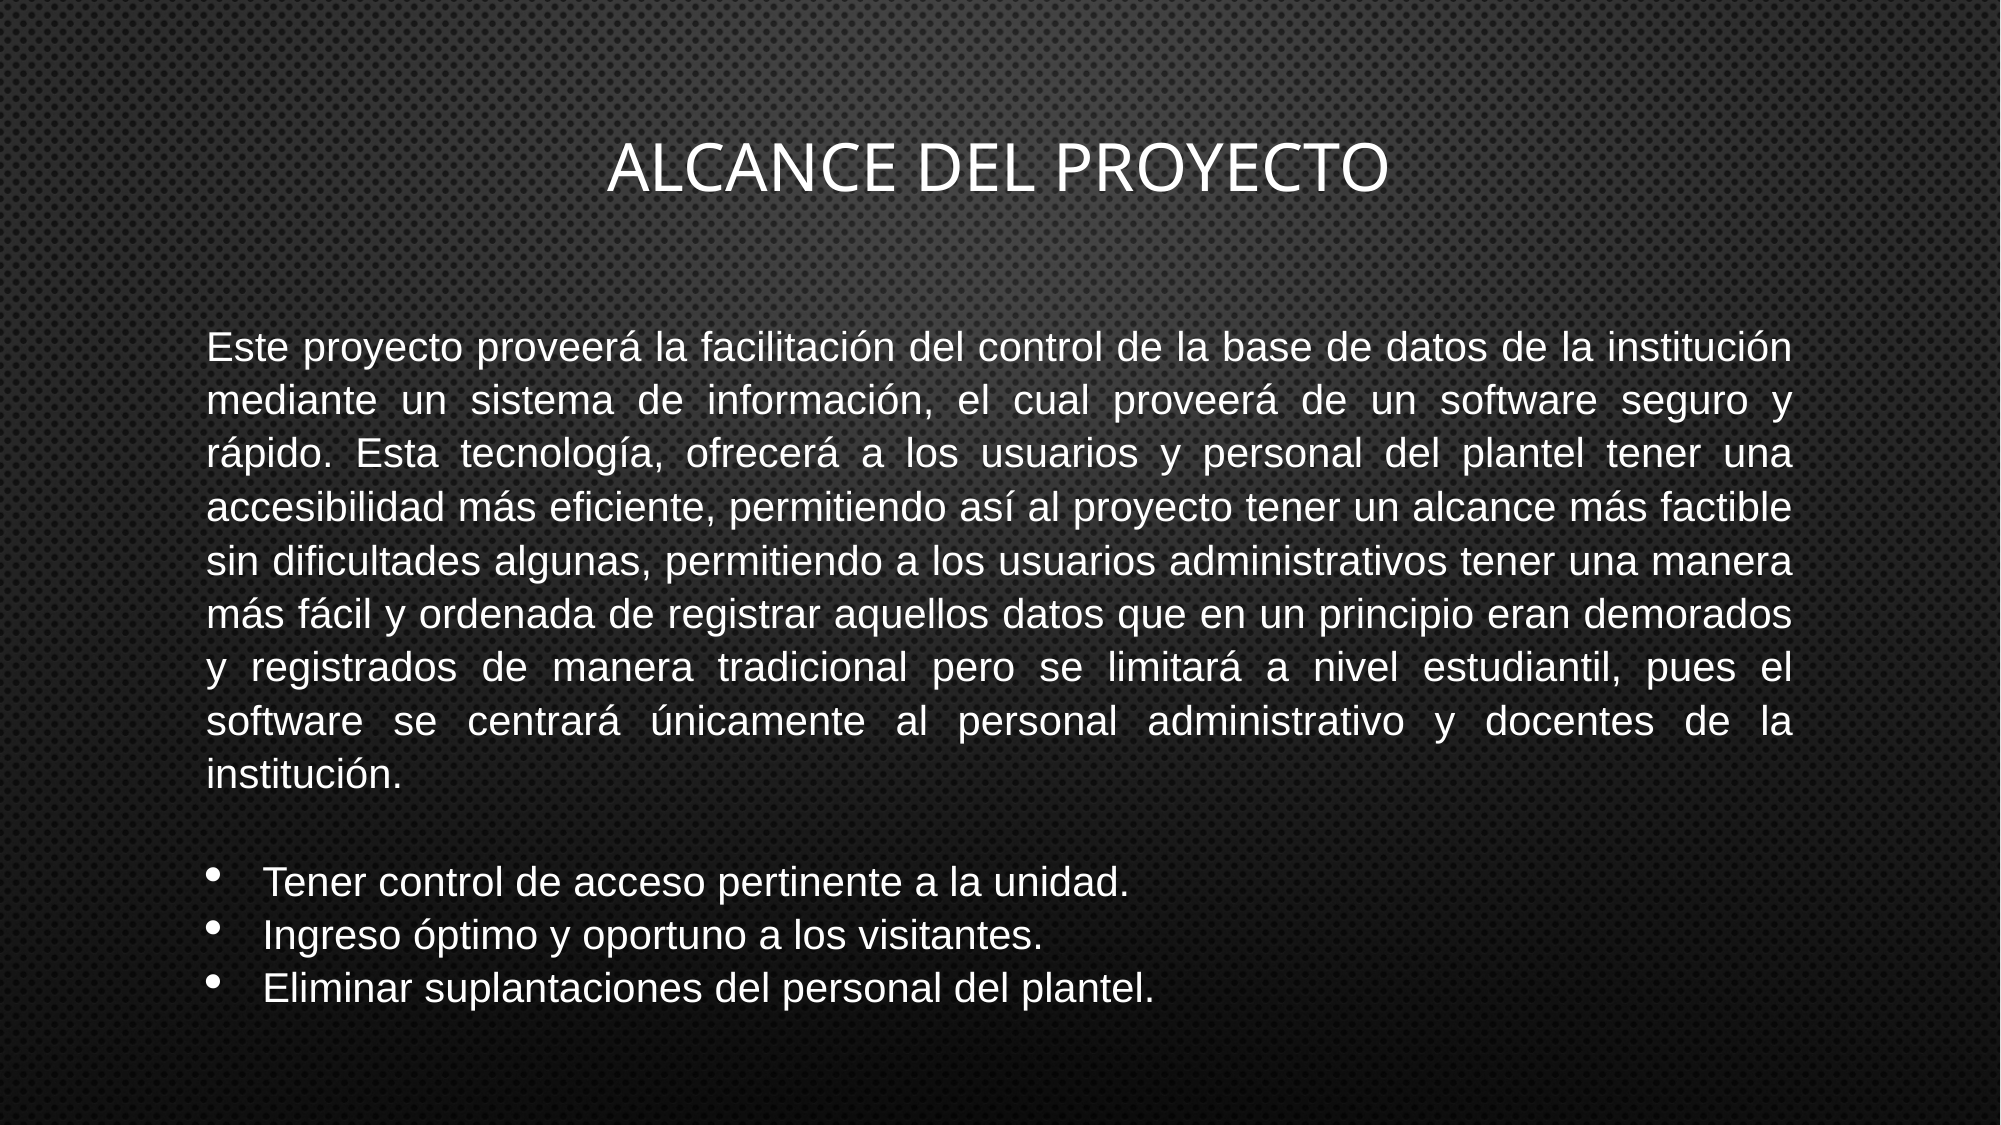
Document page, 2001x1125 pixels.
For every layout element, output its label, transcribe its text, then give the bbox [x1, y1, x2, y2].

text_box ALCANCE DEL PROYECTO [255, 101, 1745, 228]
text_box Este proyecto proveerá la facilitación del control de la base de datos de la institución mediante un sistema de información, el cual proveerá de un software seguro y rápido. Esta tecnología, ofrecerá a los usuarios y personal del plantel tener una accesibilidad más eficiente, permitiendo así al proyecto tener un alcance más factible sin dificultades algunas, permitiendo a los usuarios administrativos tener una manera más fácil y ordenada de registrar aquellos datos que en un principio eran demorados y registrados de manera tradicional pero se limitará a nivel estudiantil, pues el software se centrará únicamente al personal administrativo y docentes de la institución. Tener control de acceso pertinente a la unidad. Ingreso óptimo y oportuno a los visitantes. Eliminar suplantaciones del personal del plantel. [191, 308, 1809, 1019]
